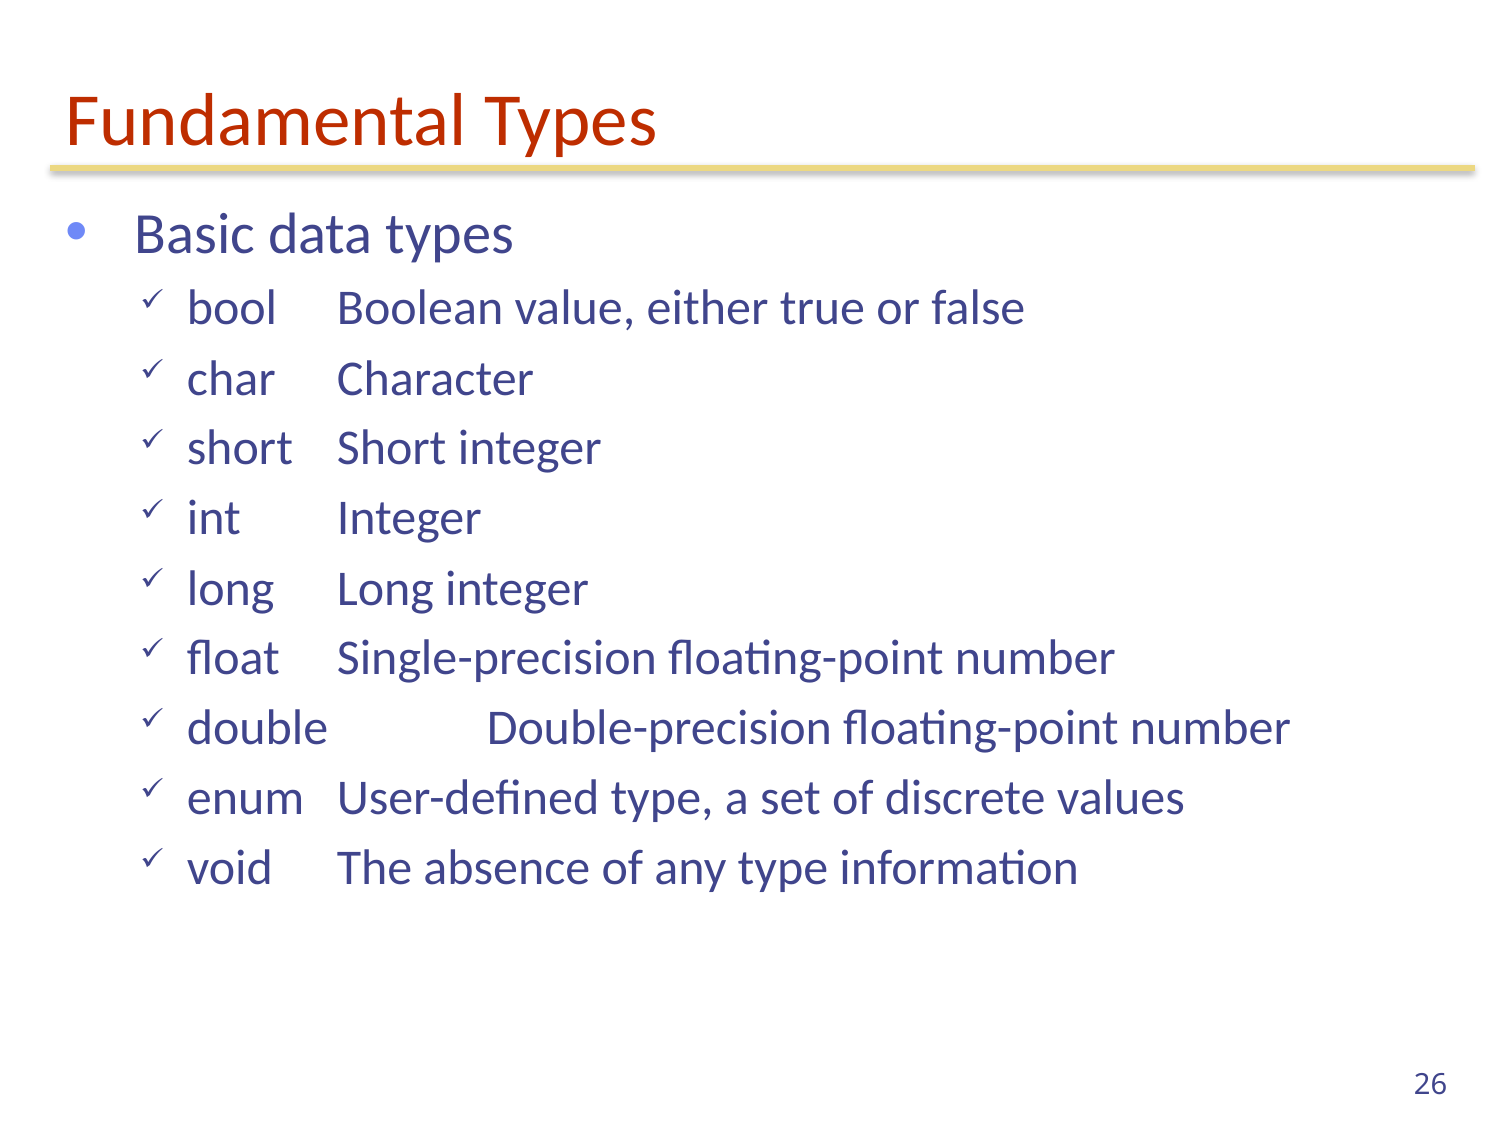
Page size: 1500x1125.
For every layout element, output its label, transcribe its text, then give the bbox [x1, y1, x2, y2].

title Fundamental Types [49, 49, 1476, 168]
list Basic data types bool Boolean value, either true or false char Character short Short integer int Integer long Long integer float Single-precision floating-point number double Double-precision floating-point number enum User-defined type, a set of discrete values void The absence of any type information [49, 187, 1476, 1038]
slide_number 26 [1149, 1037, 1463, 1113]
